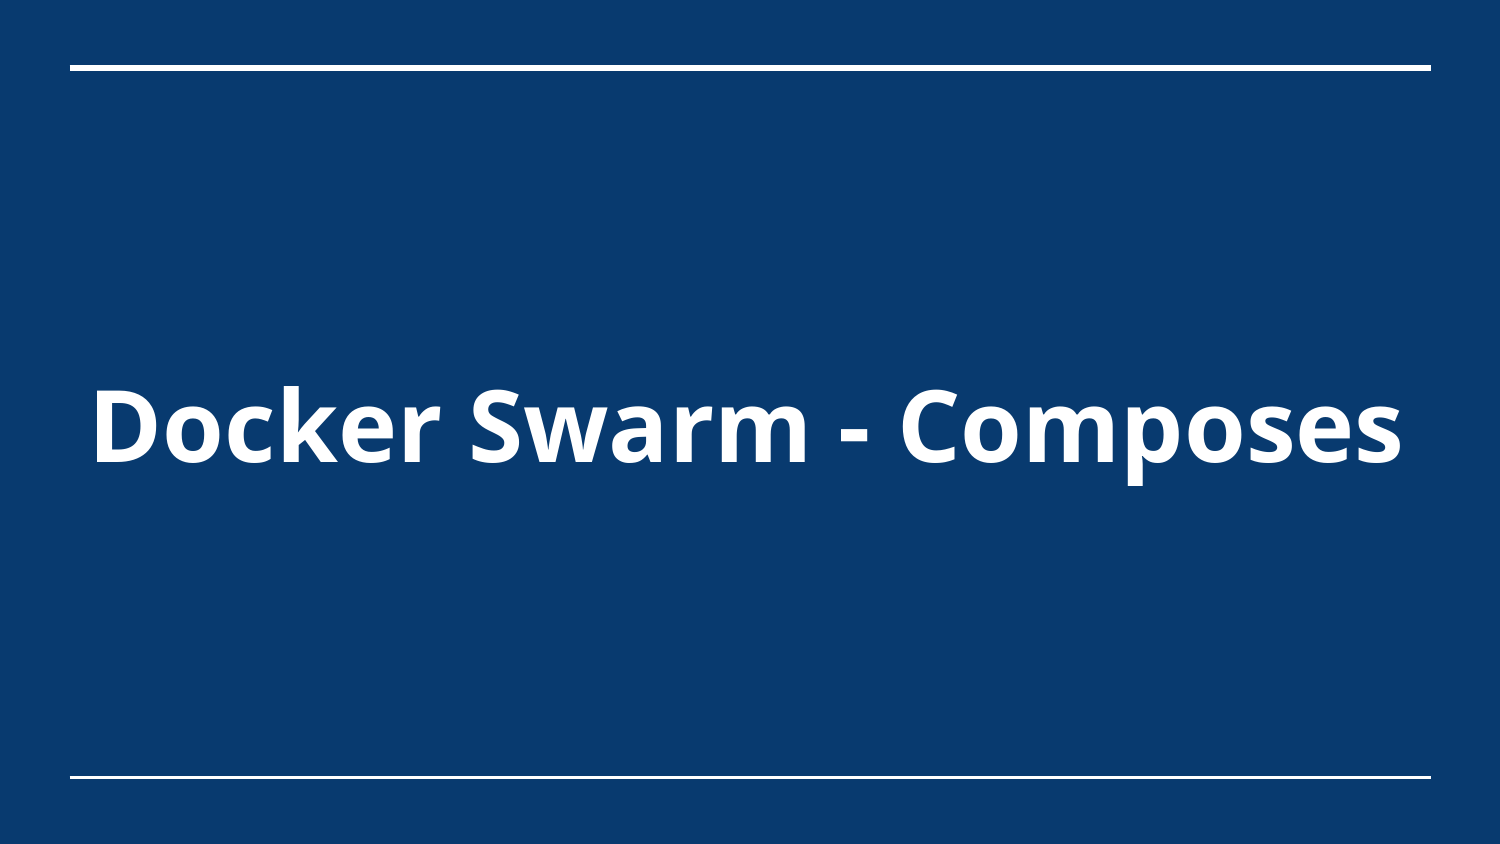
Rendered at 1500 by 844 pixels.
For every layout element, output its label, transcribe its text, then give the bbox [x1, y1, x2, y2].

title Docker Swarm - Composes [66, 296, 1428, 550]
